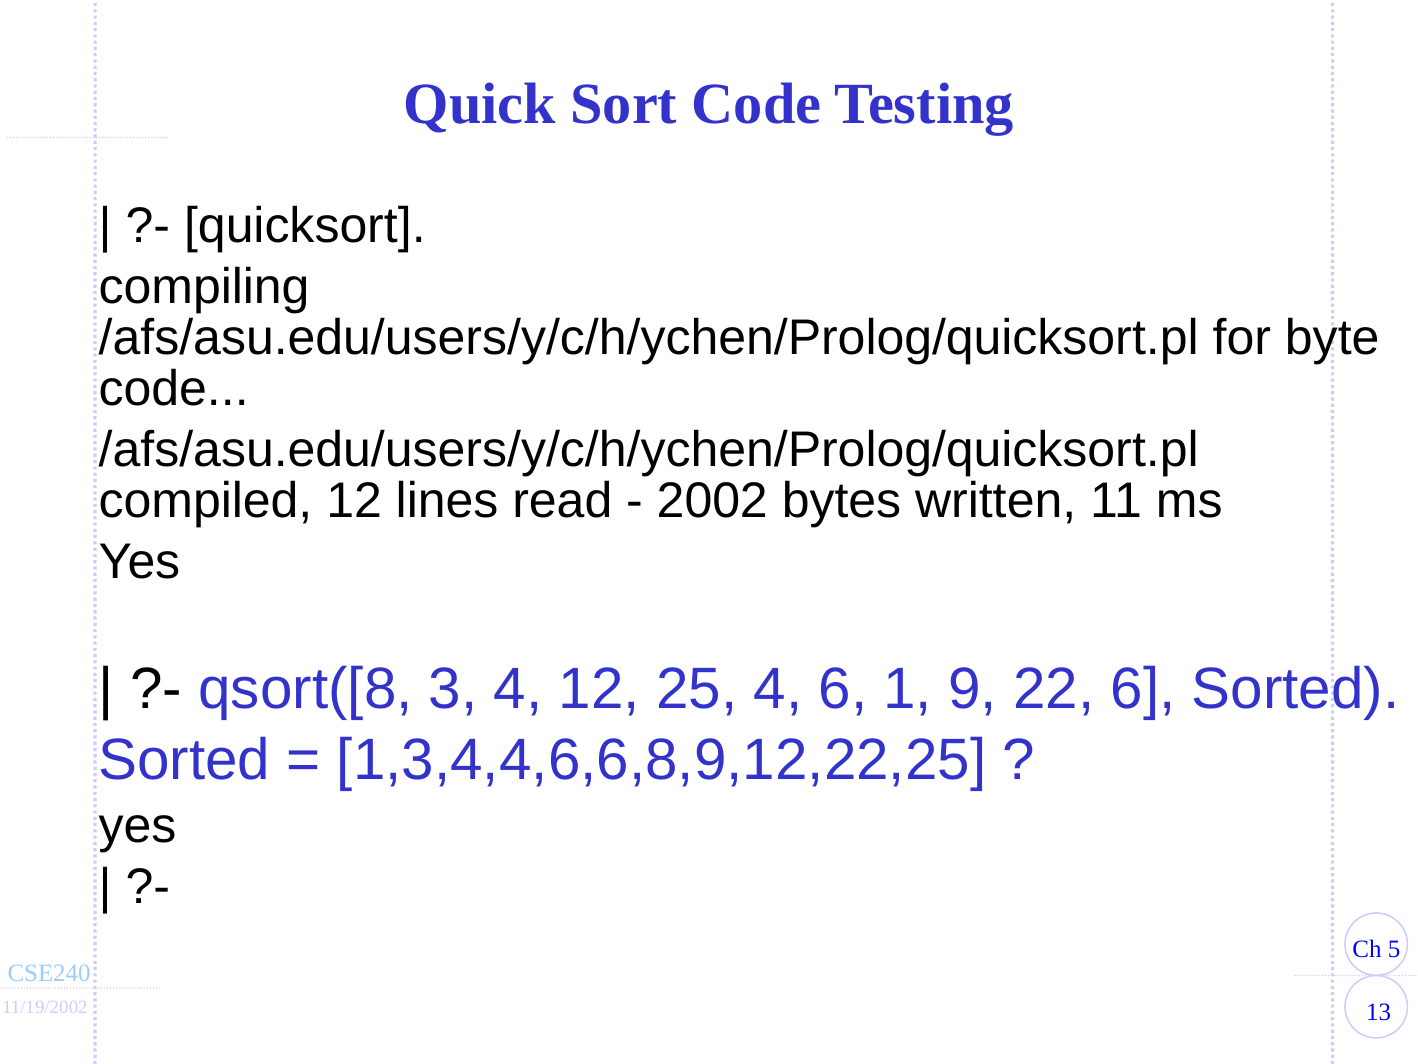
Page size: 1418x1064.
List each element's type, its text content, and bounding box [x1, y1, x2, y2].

list | ?- [quicksort]. compiling /afs/asu.edu/users/y/c/h/ychen/Prolog/quicksort.pl for byte code... /afs/asu.edu/users/y/c/h/ychen/Prolog/quicksort.pl compiled, 12 lines read - 2002 bytes written, 11 ms Yes | ?- qsort([8, 3, 4, 12, 25, 4, 6, 1, 9, 22, 6], Sorted). Sorted = [1,3,4,4,6,6,8,9,12,22,25] ? yes | ?- [83, 194, 1418, 995]
title Quick Sort Code Testing [103, 62, 1315, 151]
